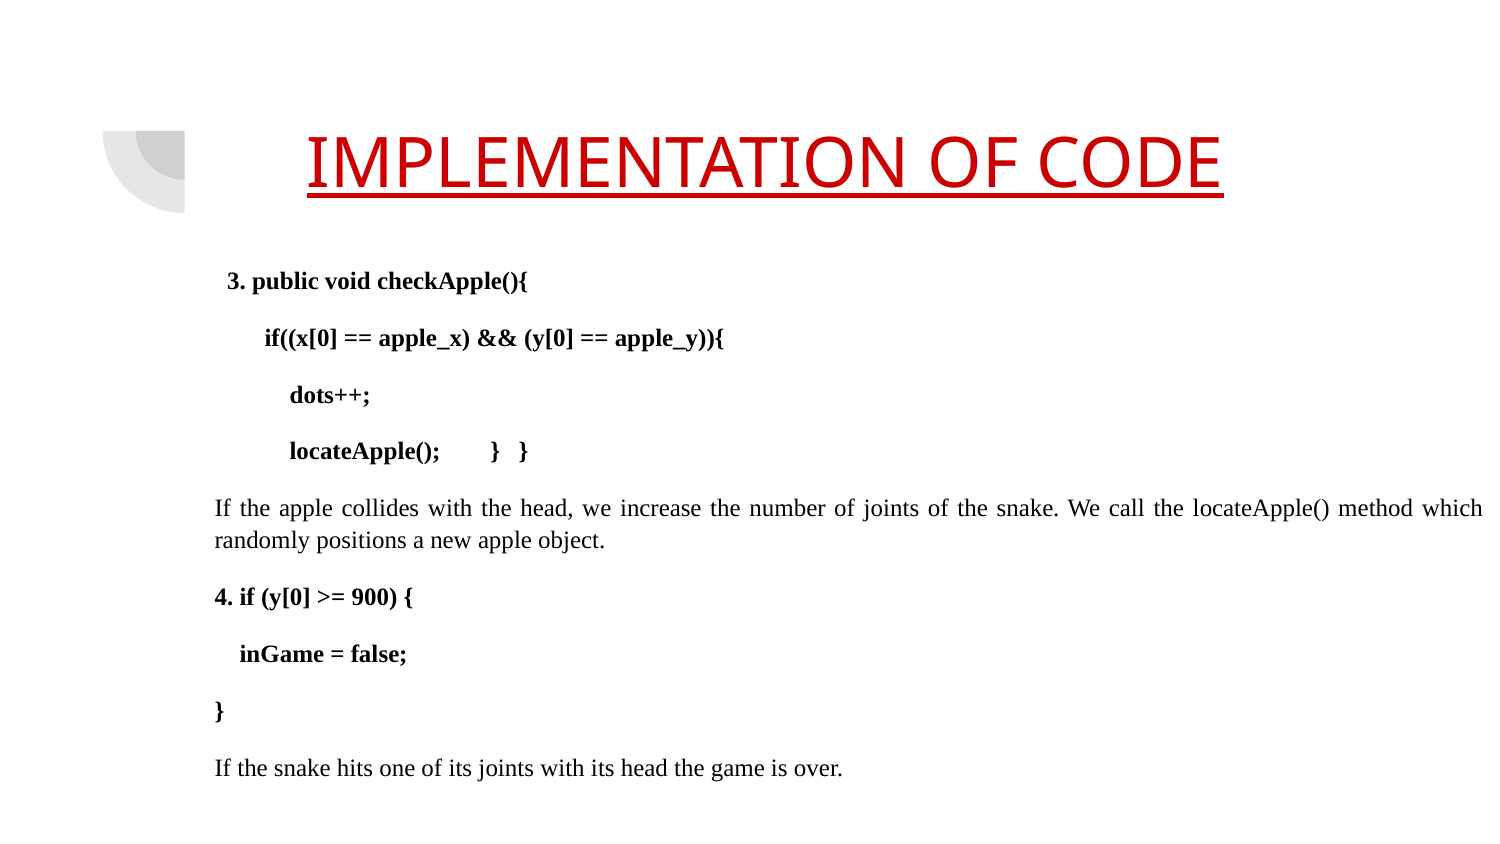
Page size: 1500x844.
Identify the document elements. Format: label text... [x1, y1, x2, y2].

title IMPLEMENTATION OF CODE [213, 97, 1318, 247]
subtitle 3. public void checkApple(){ if((x[0] == apple_x) && (y[0] == apple_y)){ dots++; locateApple(); } } If the apple collides with the head, we increase the number of joints of the snake. We call the locateApple() method which randomly positions a new apple object. 4. if (y[0] >= 900) { inGame = false; } If the snake hits one of its joints with its head the game is over. [199, 247, 1500, 844]
